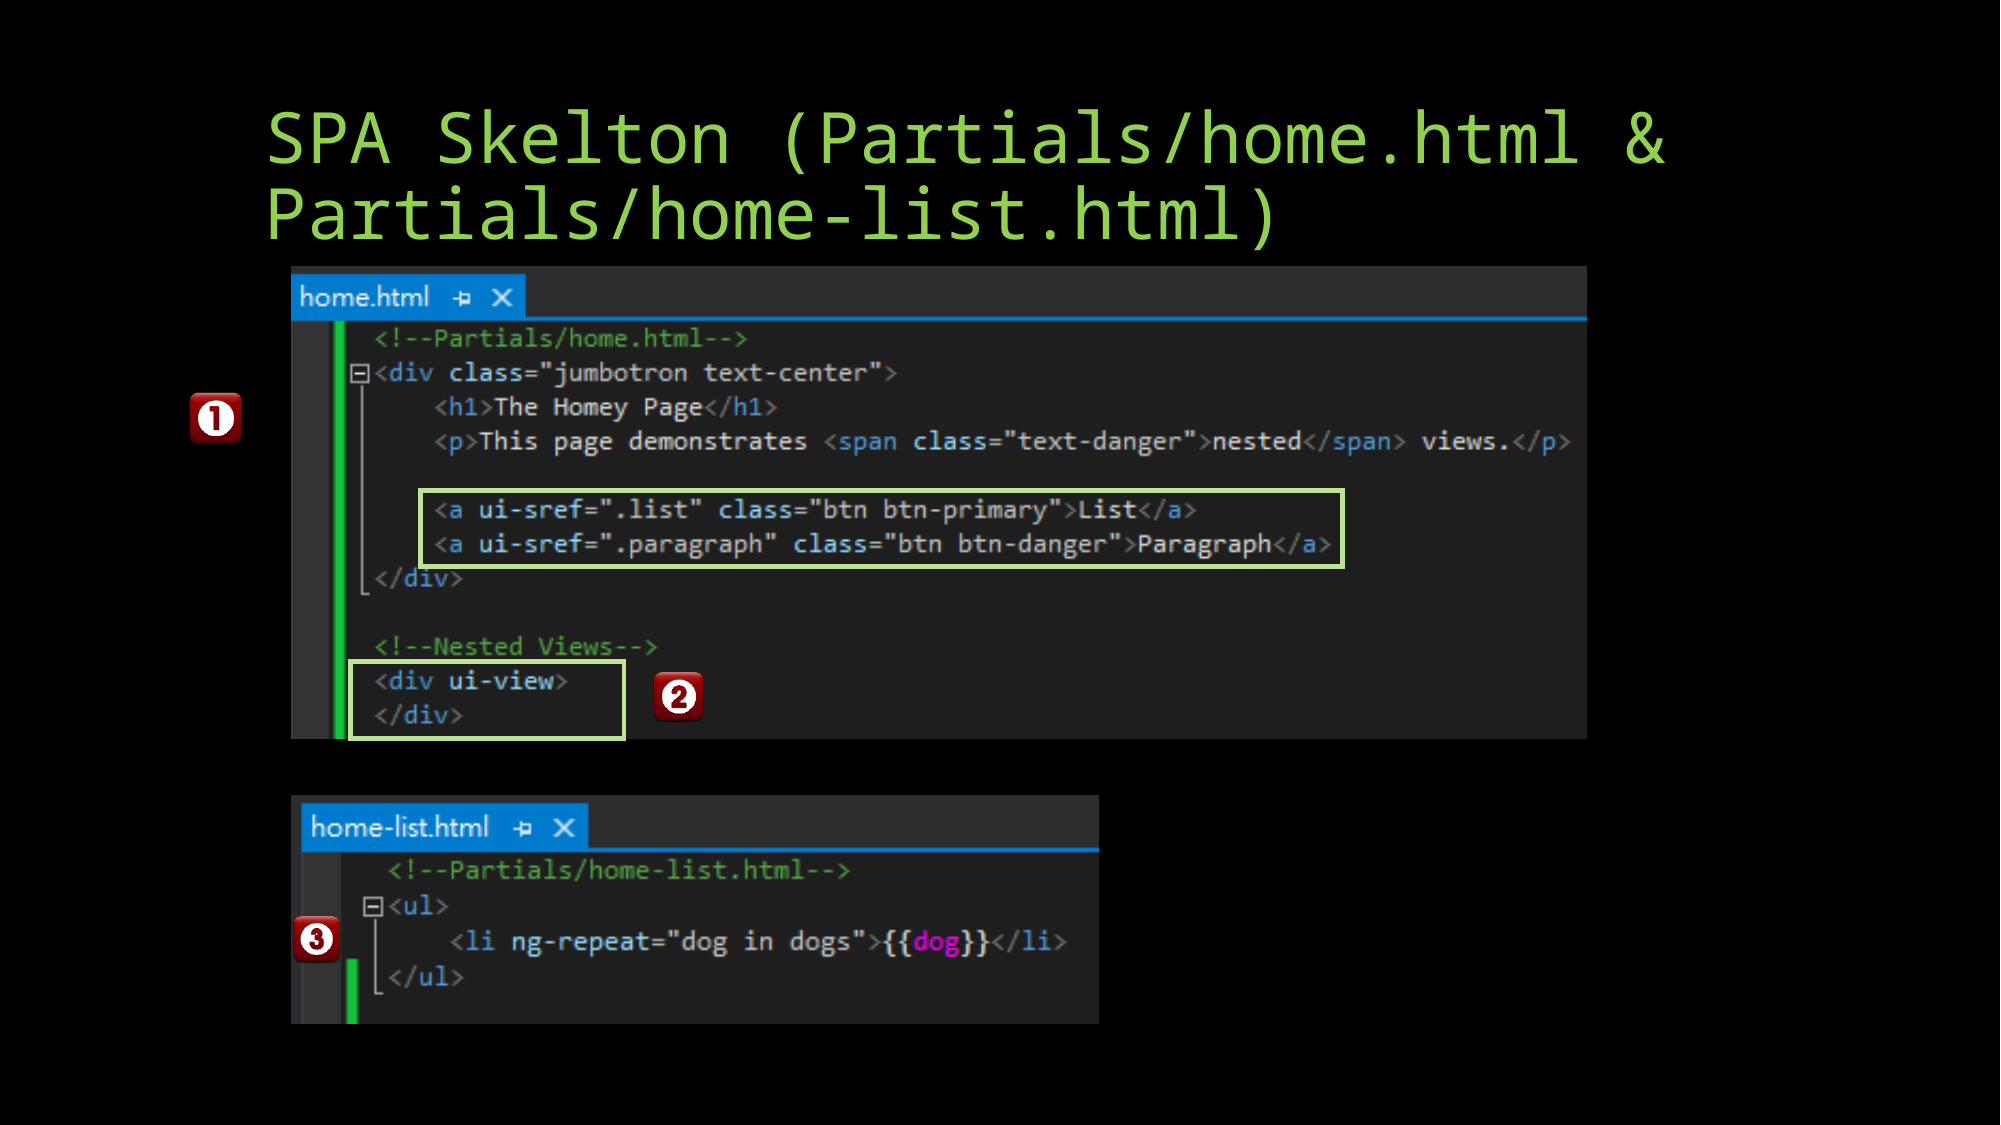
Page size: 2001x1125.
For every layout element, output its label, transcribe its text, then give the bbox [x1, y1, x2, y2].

picture [177, 381, 254, 458]
picture [291, 266, 1587, 739]
picture [282, 795, 1099, 1024]
title SPA Skelton (Partials/home.html & Partials/home-list.html) [249, 75, 1750, 263]
